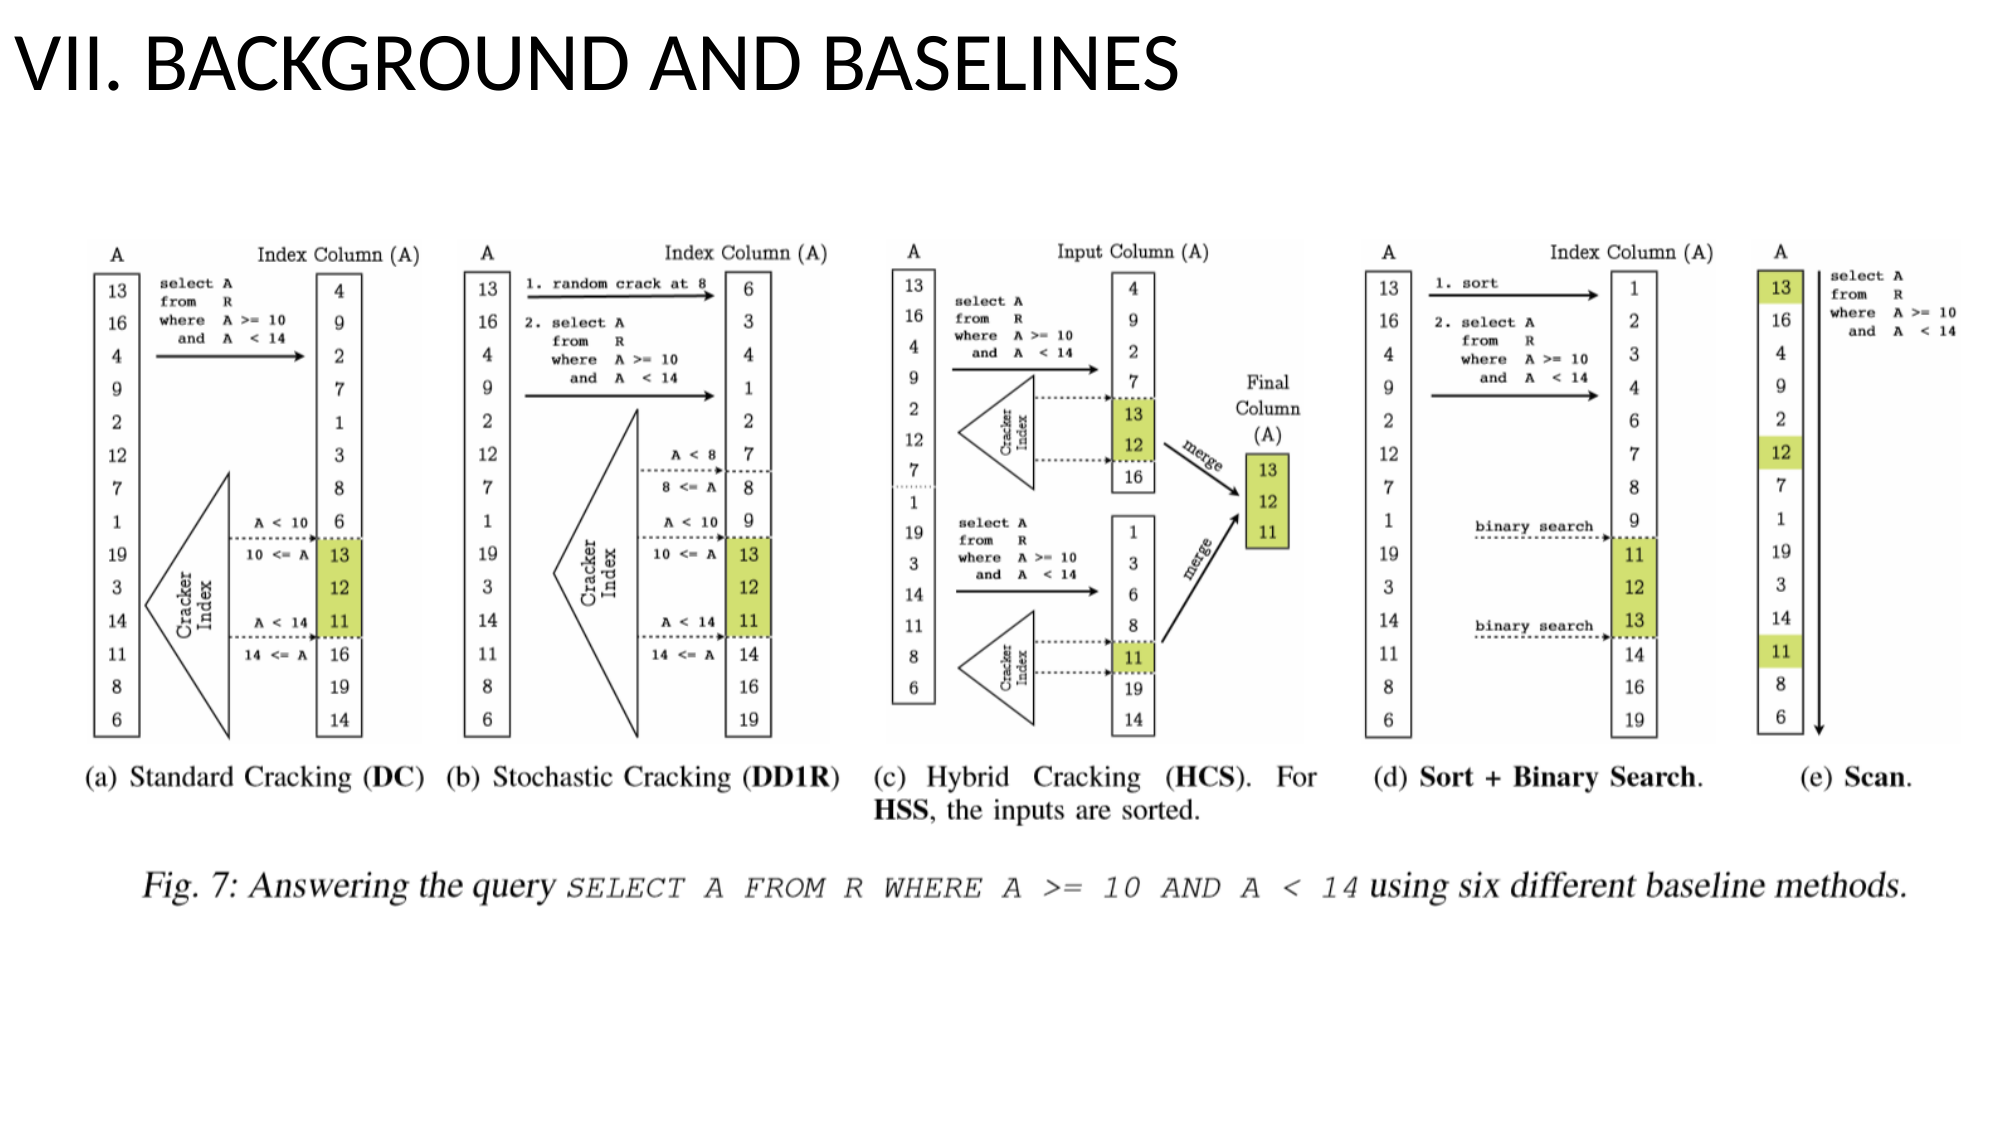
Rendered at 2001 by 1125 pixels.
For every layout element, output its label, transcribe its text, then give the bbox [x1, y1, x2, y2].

text_box VII. BACKGROUND AND BASELINES [0, 0, 1884, 115]
picture [64, 233, 1963, 917]
